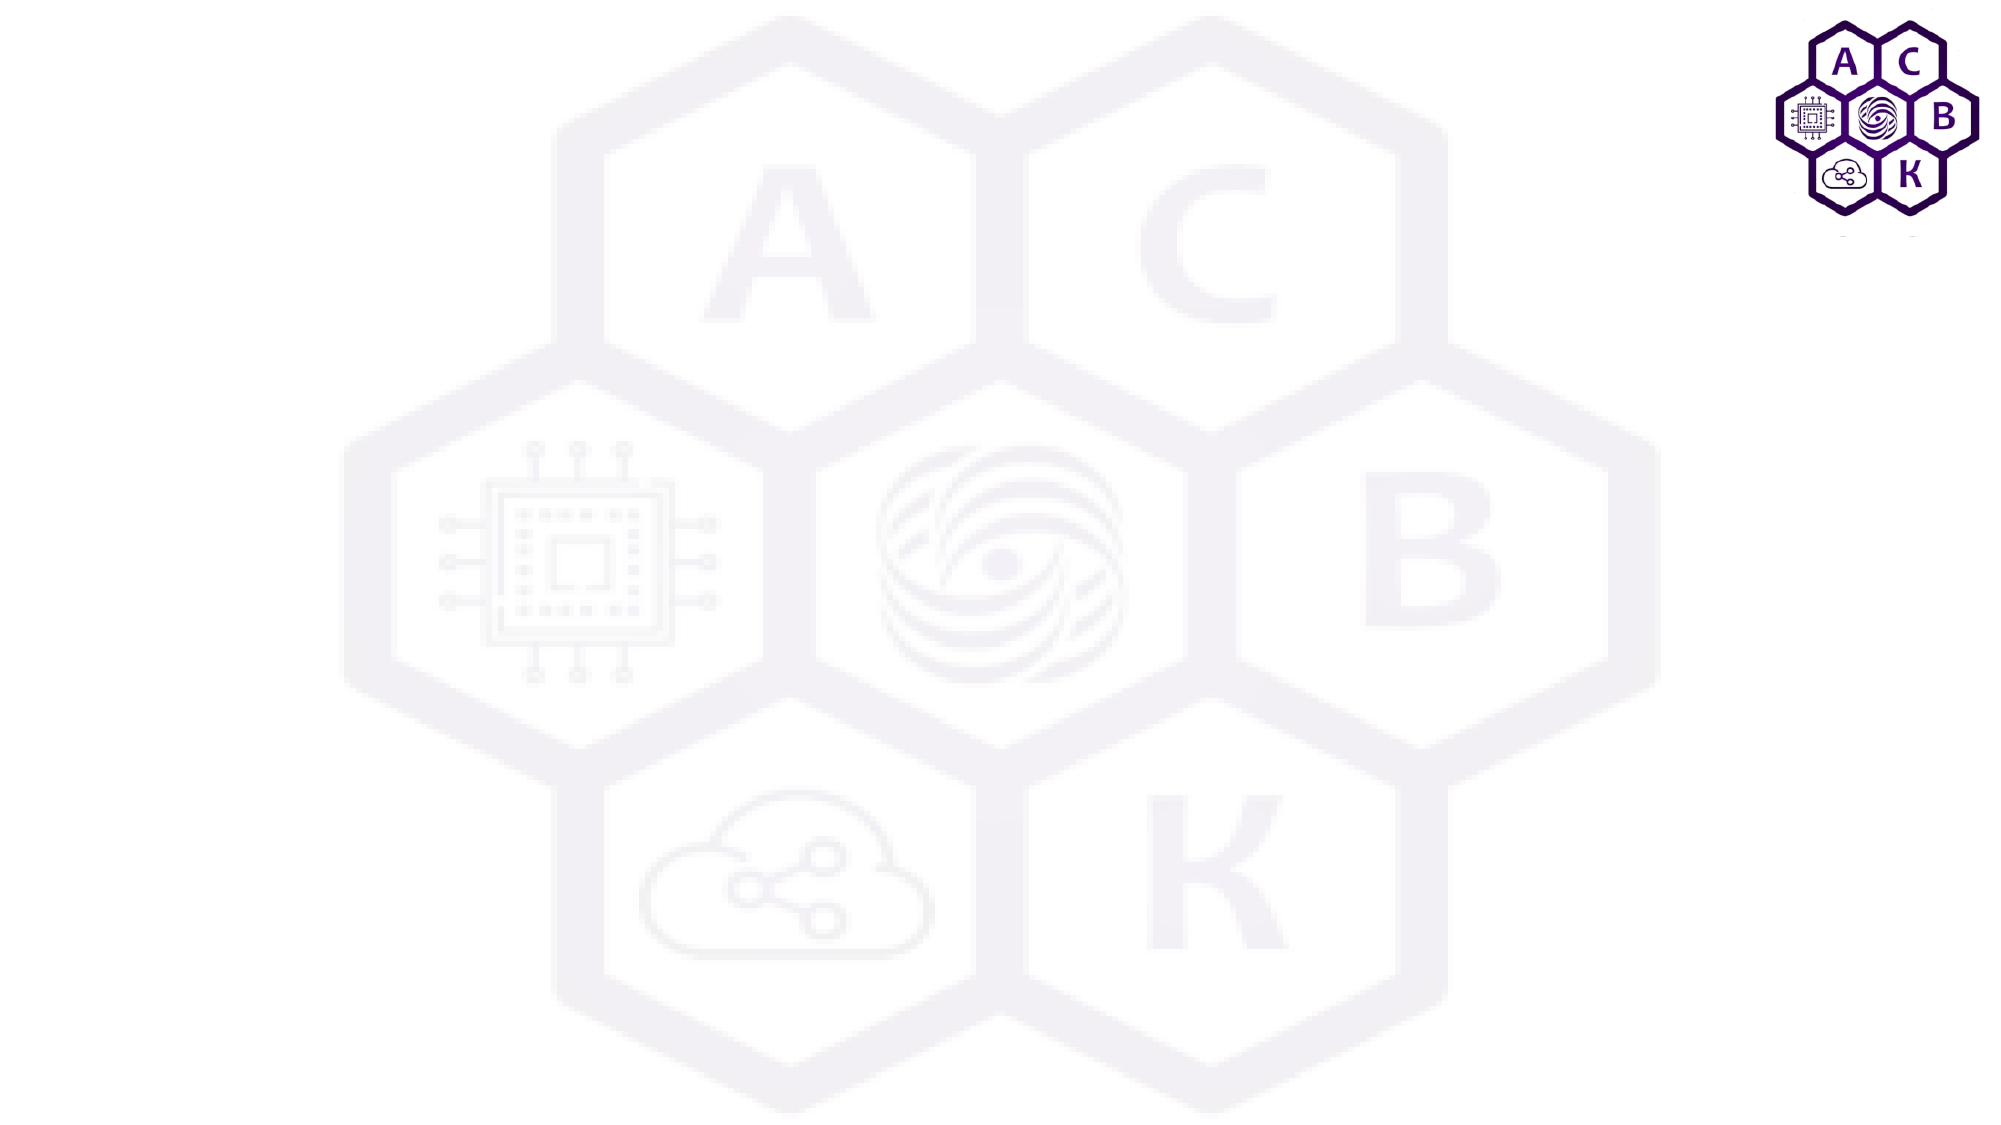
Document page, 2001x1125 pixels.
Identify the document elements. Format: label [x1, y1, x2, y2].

picture [203, 0, 2000, 1123]
